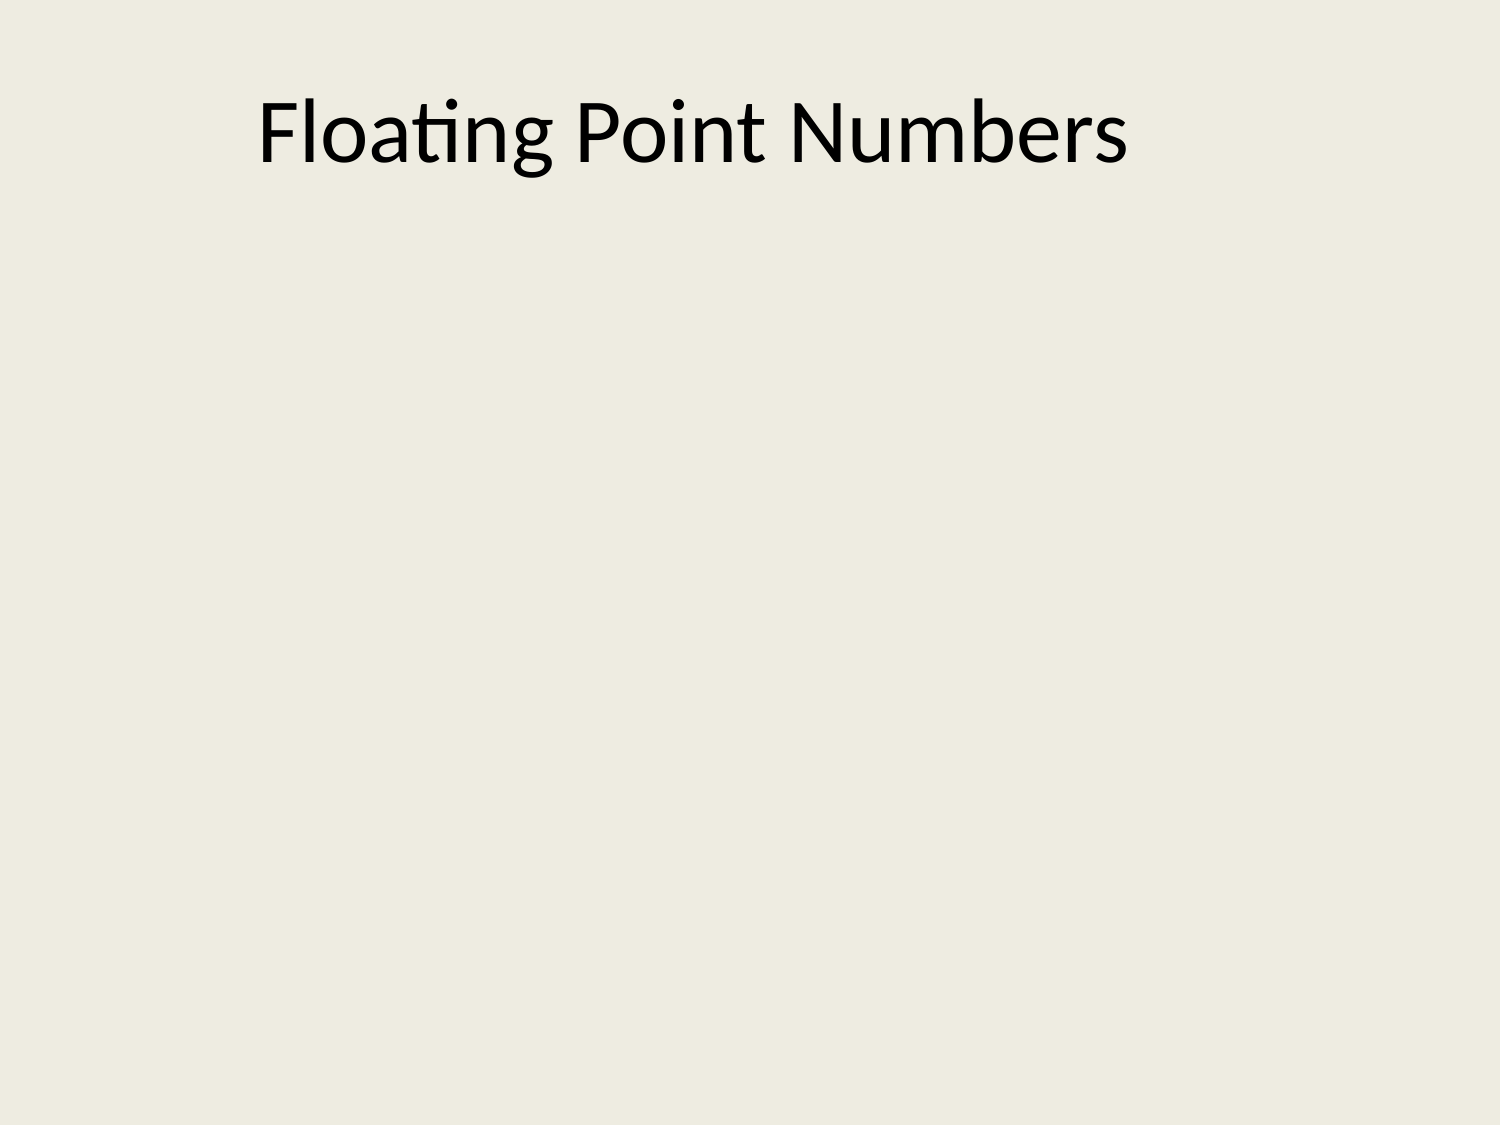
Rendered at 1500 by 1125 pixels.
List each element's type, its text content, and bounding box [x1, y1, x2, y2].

title Floating Point Numbers [75, 20, 1313, 233]
